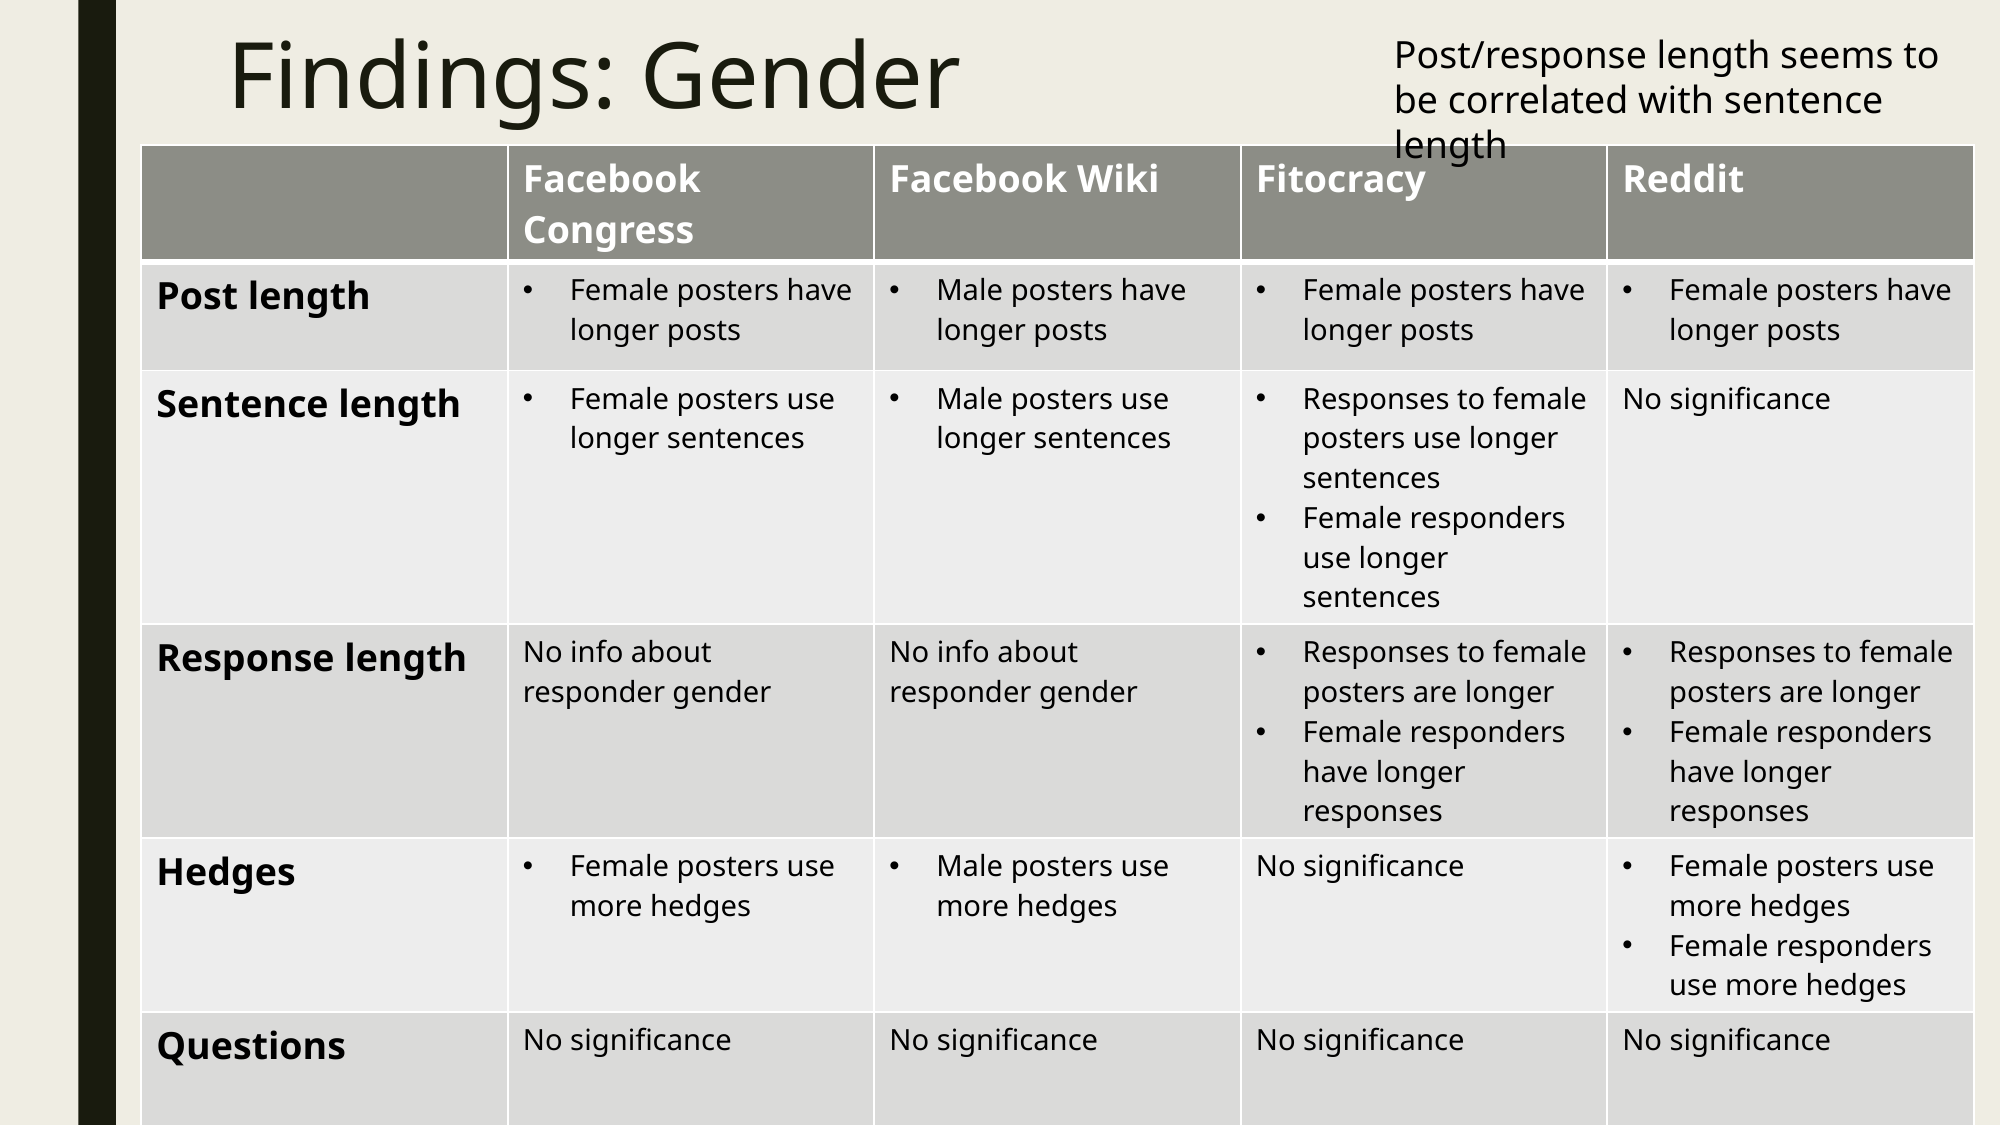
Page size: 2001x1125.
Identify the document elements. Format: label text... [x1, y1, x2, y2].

table_header Facebook Congress [509, 146, 873, 259]
table_cell Male posters use more hedges [875, 839, 1240, 1011]
table_cell Post length [142, 265, 507, 370]
table_cell No significance [1242, 1013, 1606, 1125]
table_header Facebook Wiki [875, 146, 1240, 259]
table_cell Responses to female posters are longer Female responders have longer responses [1608, 625, 1973, 837]
table_cell Sentence length [142, 371, 507, 623]
table_cell Male posters use longer sentences [875, 371, 1240, 623]
table_cell No significance [509, 1013, 873, 1125]
table_cell Male posters have longer posts [875, 265, 1240, 370]
table_cell No significance [1608, 1013, 1973, 1125]
table_cell Female posters use longer sentences [509, 371, 873, 623]
table_header [142, 146, 507, 259]
table_cell No significance [1242, 839, 1606, 1011]
text_box Post/response length seems to be correlated with sentence length [1379, 23, 1974, 173]
table_cell Female posters use more hedges Female responders use more hedges [1608, 839, 1973, 1011]
table_cell Female posters have longer posts [1608, 265, 1973, 370]
title Findings: Gender [212, 23, 1379, 144]
table_cell Female posters use more hedges [509, 839, 873, 1011]
table_cell Response length [142, 625, 507, 837]
table_cell No significance [875, 1013, 1240, 1125]
table_cell Responses to female posters use longer sentences Female responders use longer sentences [1242, 371, 1606, 623]
table_cell Female posters have longer posts [1242, 265, 1606, 370]
table_cell No info about responder gender [875, 625, 1240, 837]
table_cell Questions [142, 1013, 507, 1125]
table_cell Female posters have longer posts [509, 265, 873, 370]
table_cell Hedges [142, 839, 507, 1011]
table_cell Responses to female posters are longer Female responders have longer responses [1242, 625, 1606, 837]
table_cell No significance [1608, 371, 1973, 623]
table_header Reddit [1608, 173, 1973, 259]
table_cell No info about responder gender [509, 625, 873, 837]
table_header Fitocracy [1242, 146, 1606, 259]
